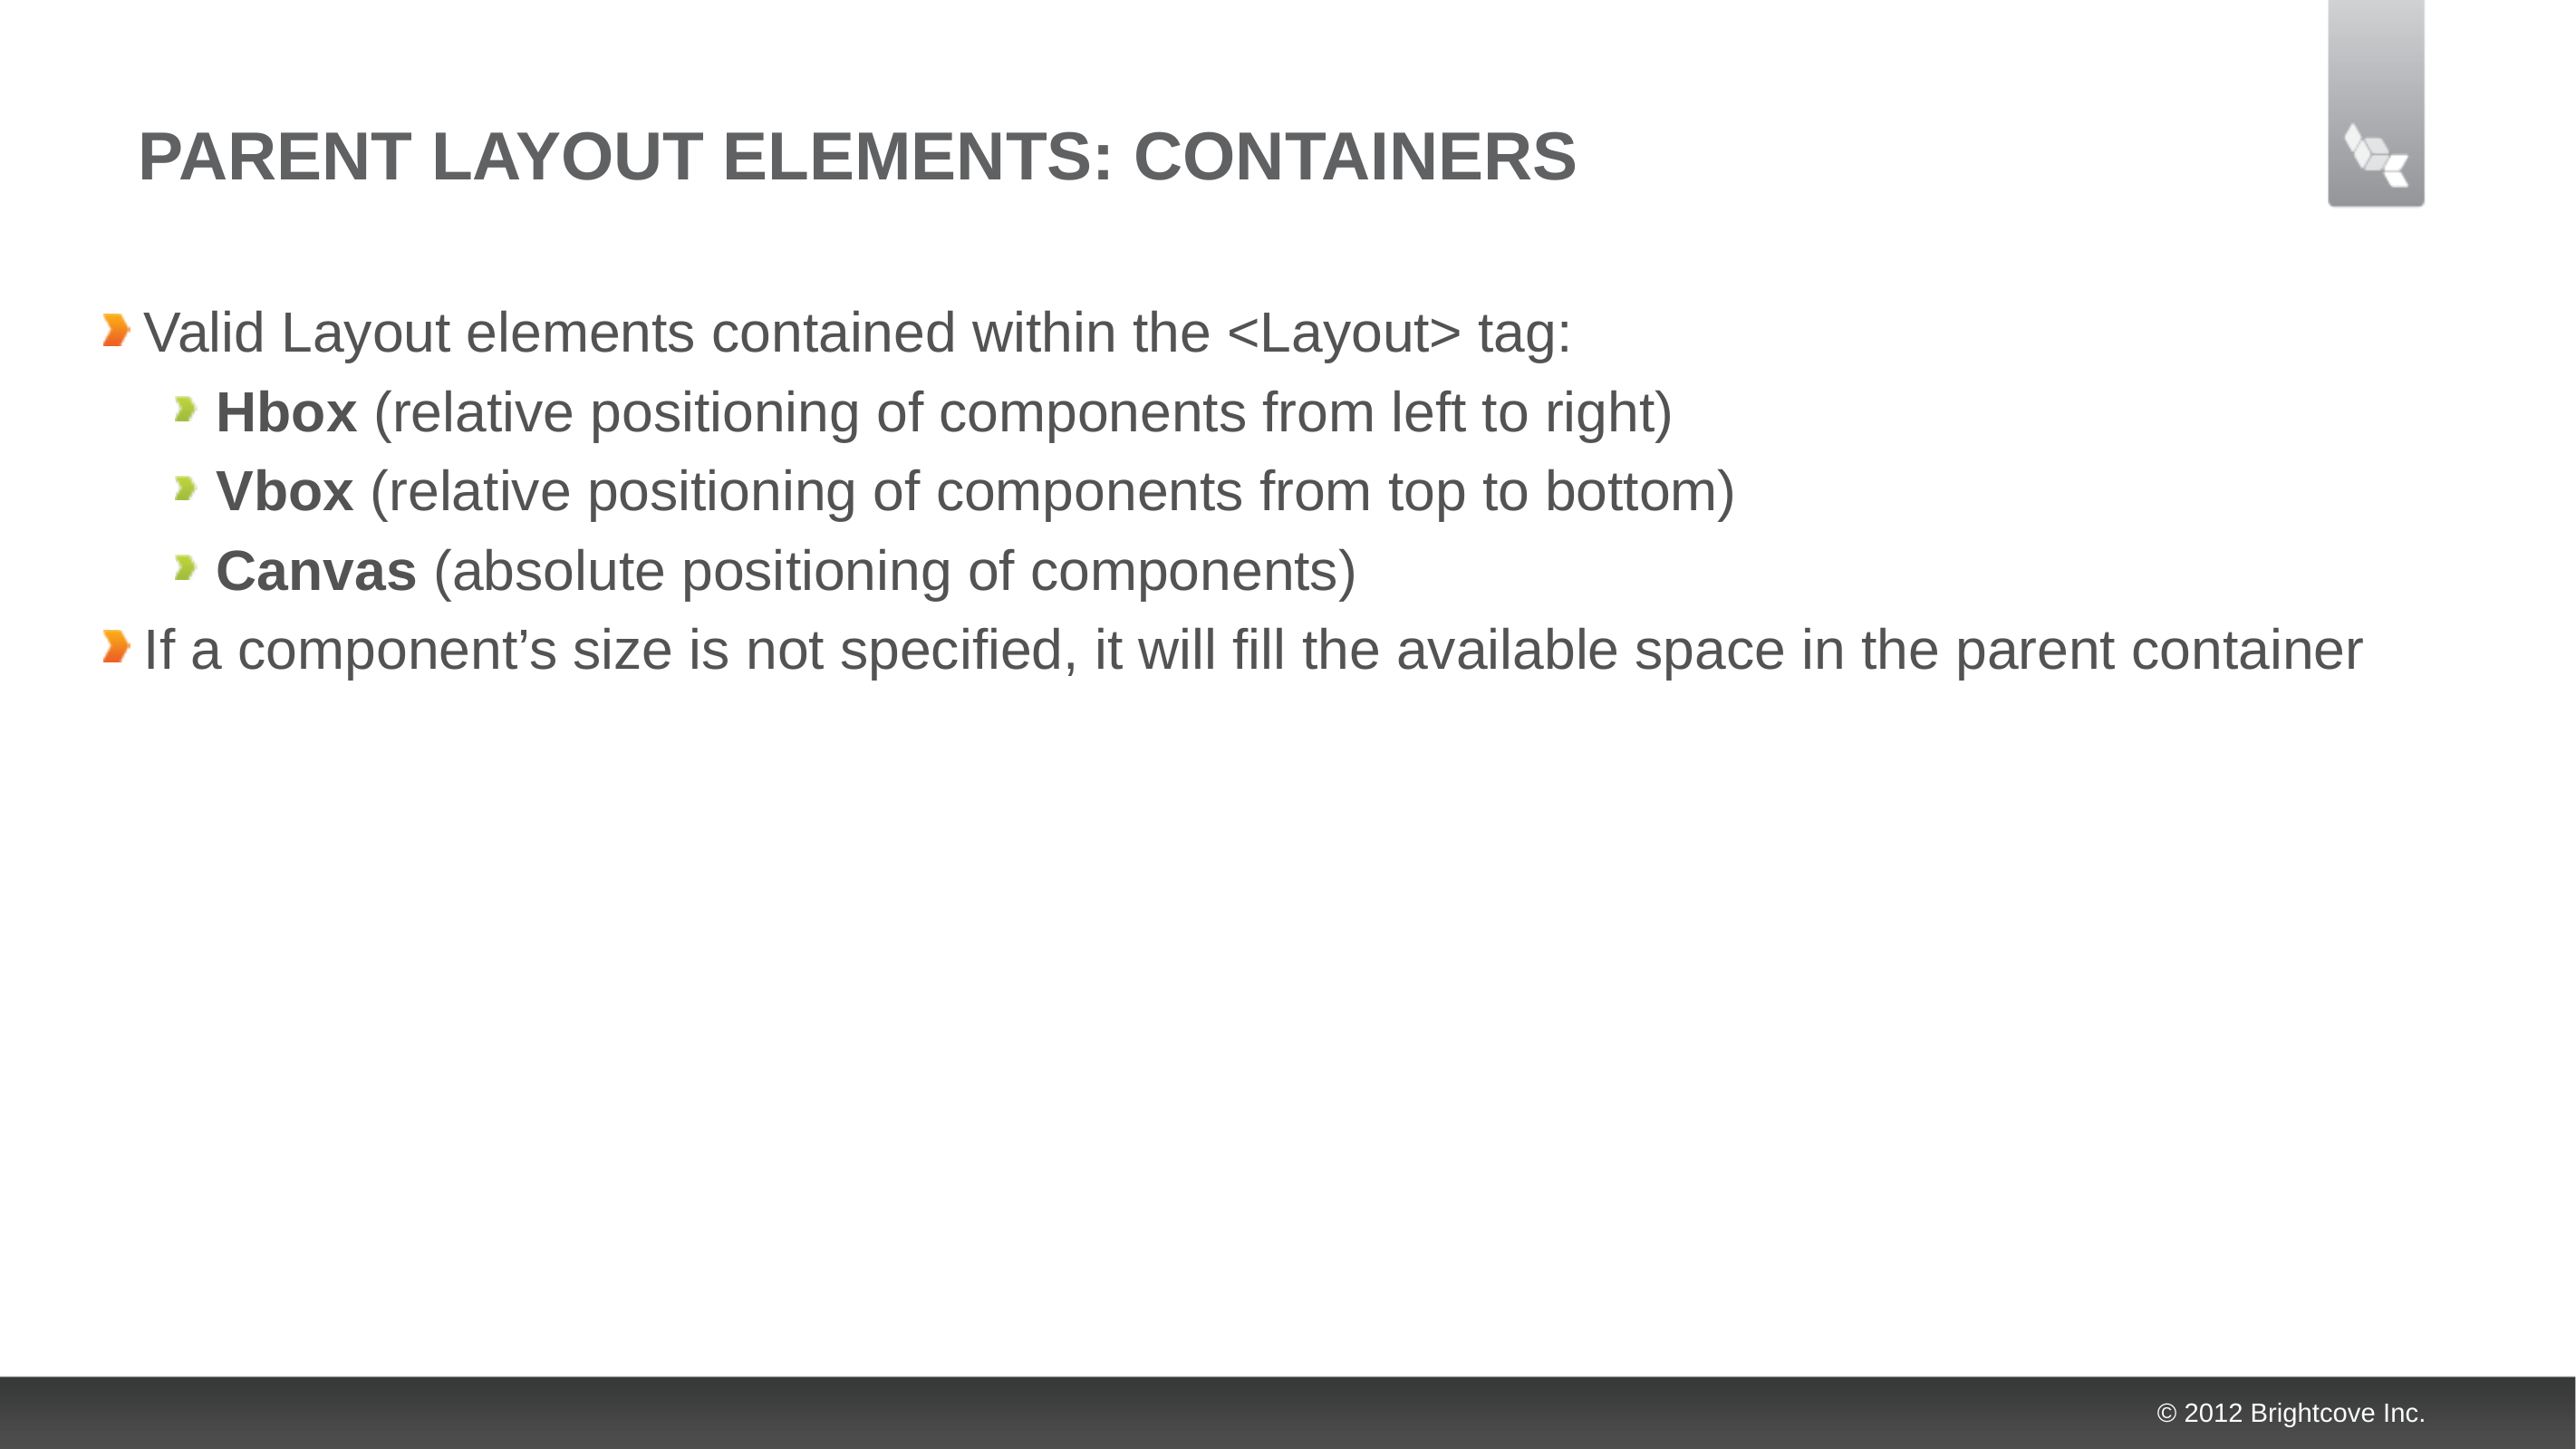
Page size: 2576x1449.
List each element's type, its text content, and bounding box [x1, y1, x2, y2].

title Parent Layout Elements: Containers [115, 43, 2270, 261]
list Valid Layout elements contained within the <Layout> tag: Hbox (relative positioning of components from left to right) Vbox (relative positioning of components from top to bottom) Canvas (absolute positioning of components) If a component’s size is not specified, it will fill the available space in the parent container [80, 284, 2441, 1207]
picture [0, 0, 2576, 1449]
